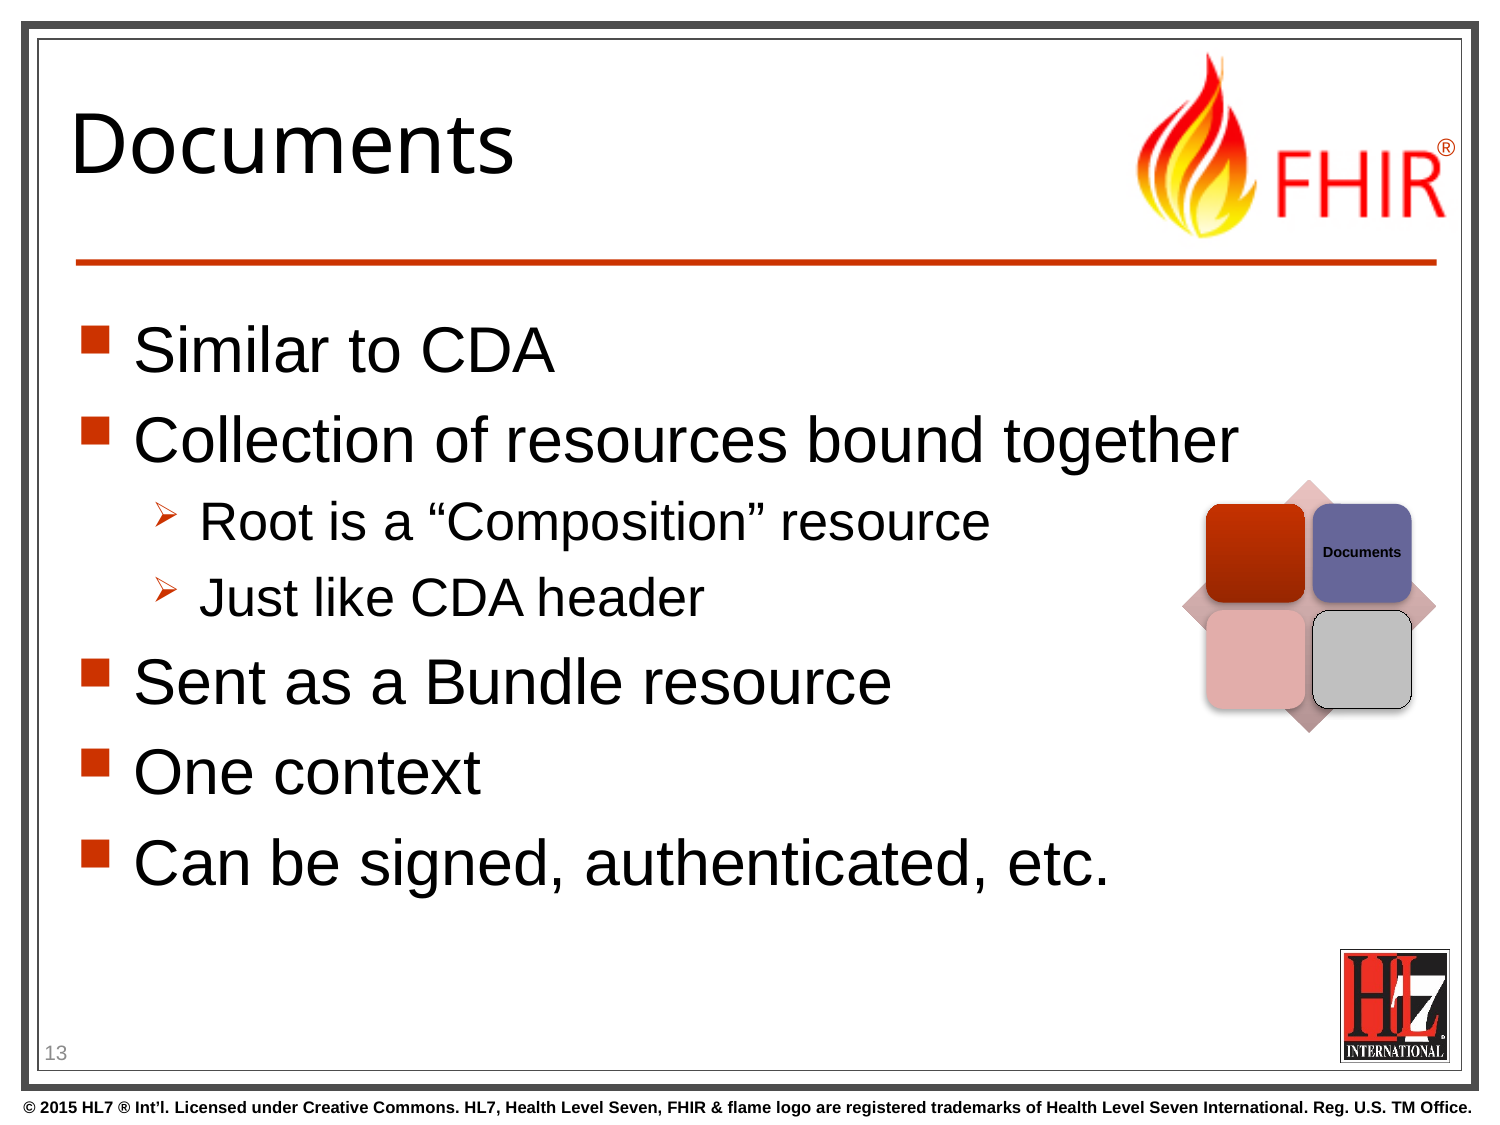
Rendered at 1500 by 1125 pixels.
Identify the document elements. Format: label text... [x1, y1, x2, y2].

picture [1340, 949, 1450, 1063]
title Documents [53, 54, 1128, 244]
picture [1124, 42, 1458, 249]
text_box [1163, 479, 1455, 734]
list Similar to CDA Collection of resources bound together Root is a “Composition” resource Just like CDA header Sent as a Bundle resource One context Can be signed, authenticated, etc. [62, 299, 1438, 1059]
slide_number 13 [29, 1034, 148, 1071]
